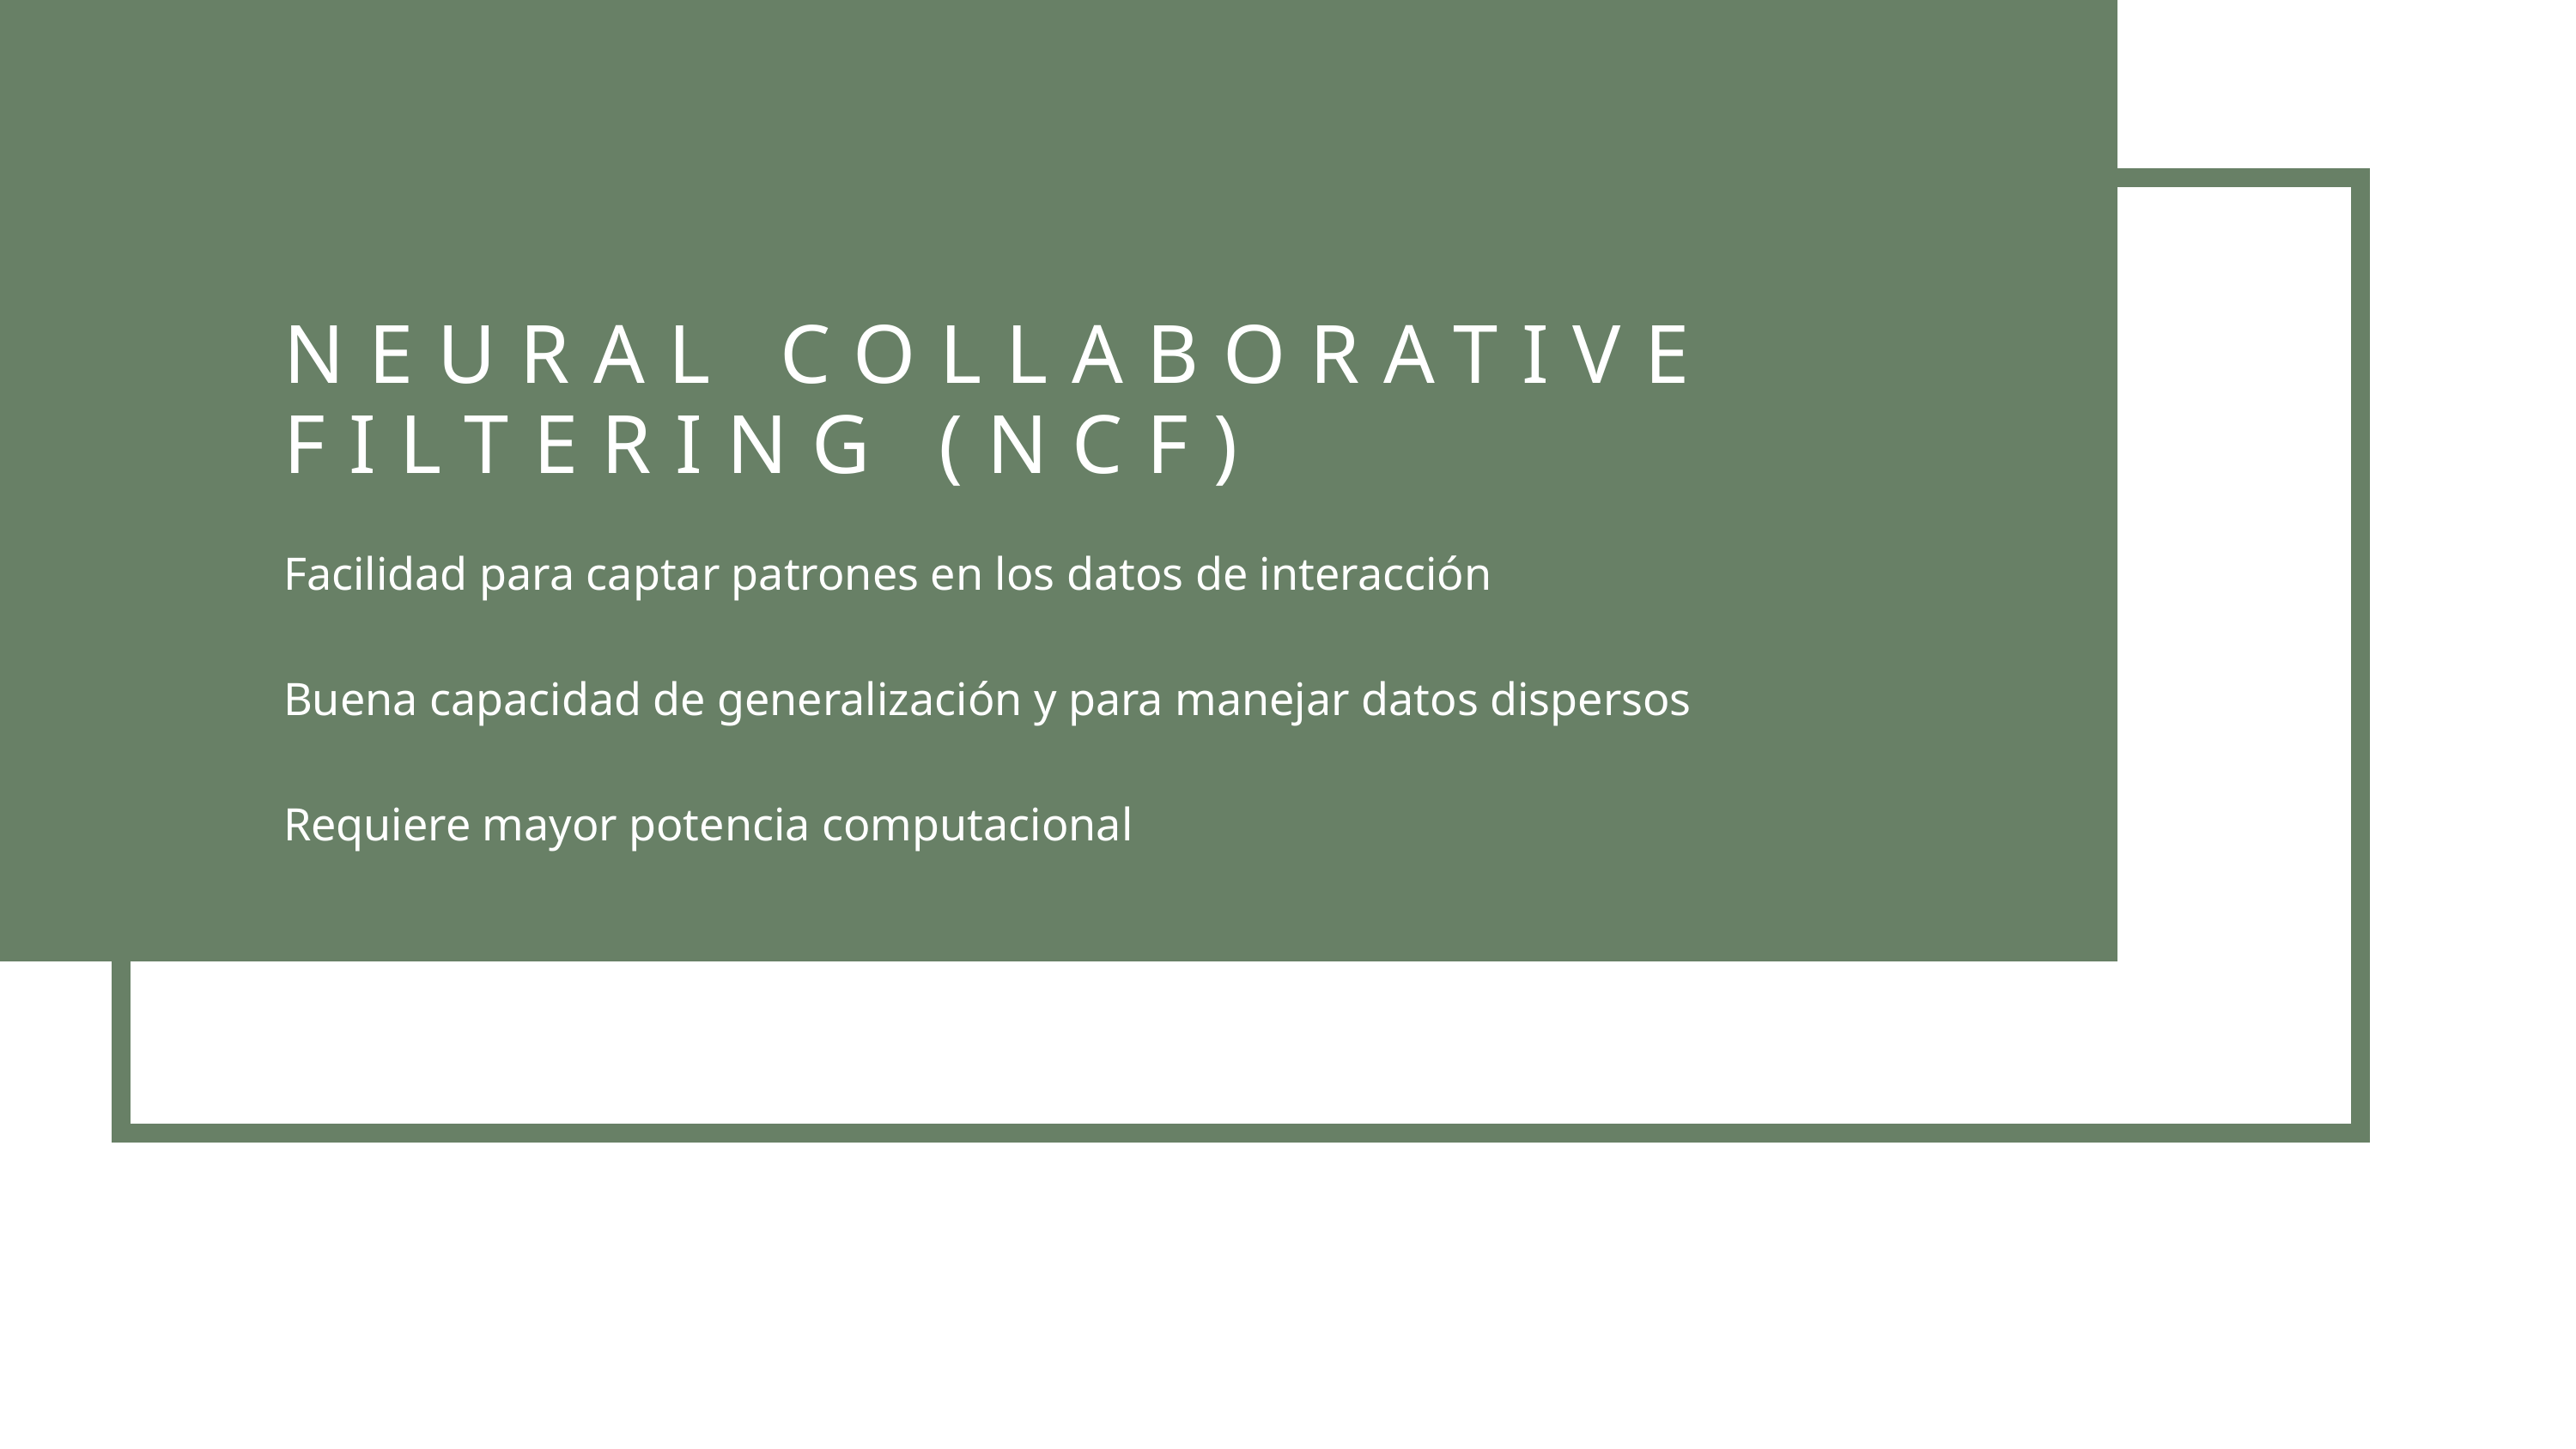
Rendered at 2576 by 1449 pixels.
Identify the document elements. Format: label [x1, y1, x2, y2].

text_box [120, 177, 2360, 1134]
text_box [0, 0, 2118, 962]
